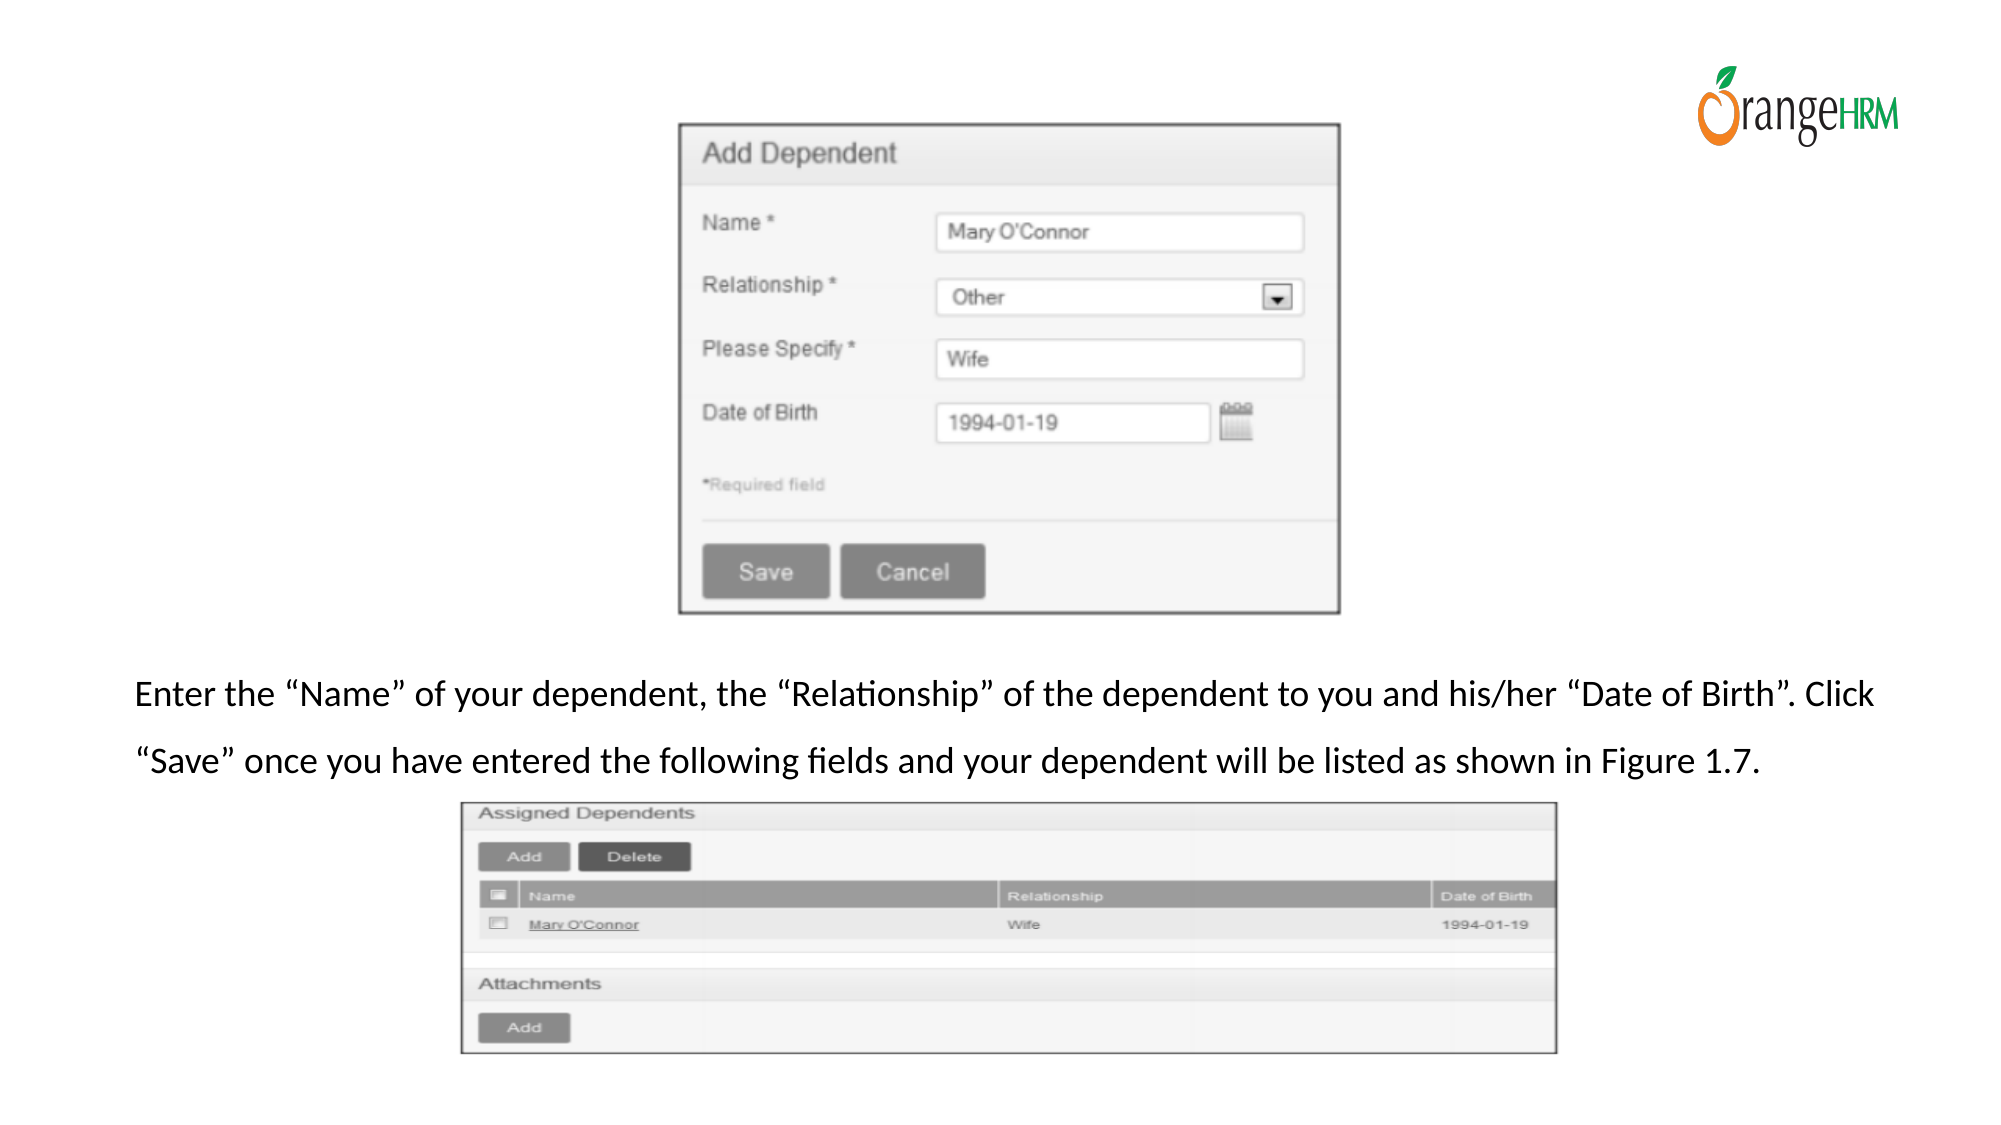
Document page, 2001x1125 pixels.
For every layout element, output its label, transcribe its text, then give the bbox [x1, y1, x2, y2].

picture [664, 106, 1354, 625]
text_box Enter the “Name” of your dependent, the “Relationship” of the dependent to you and his/her “Date of Birth”. Click “Save” once you have entered the following fields and your dependent will be listed as shown in Figure 1.7. [119, 639, 1898, 789]
picture [447, 798, 1570, 1058]
picture [1698, 66, 1898, 147]
